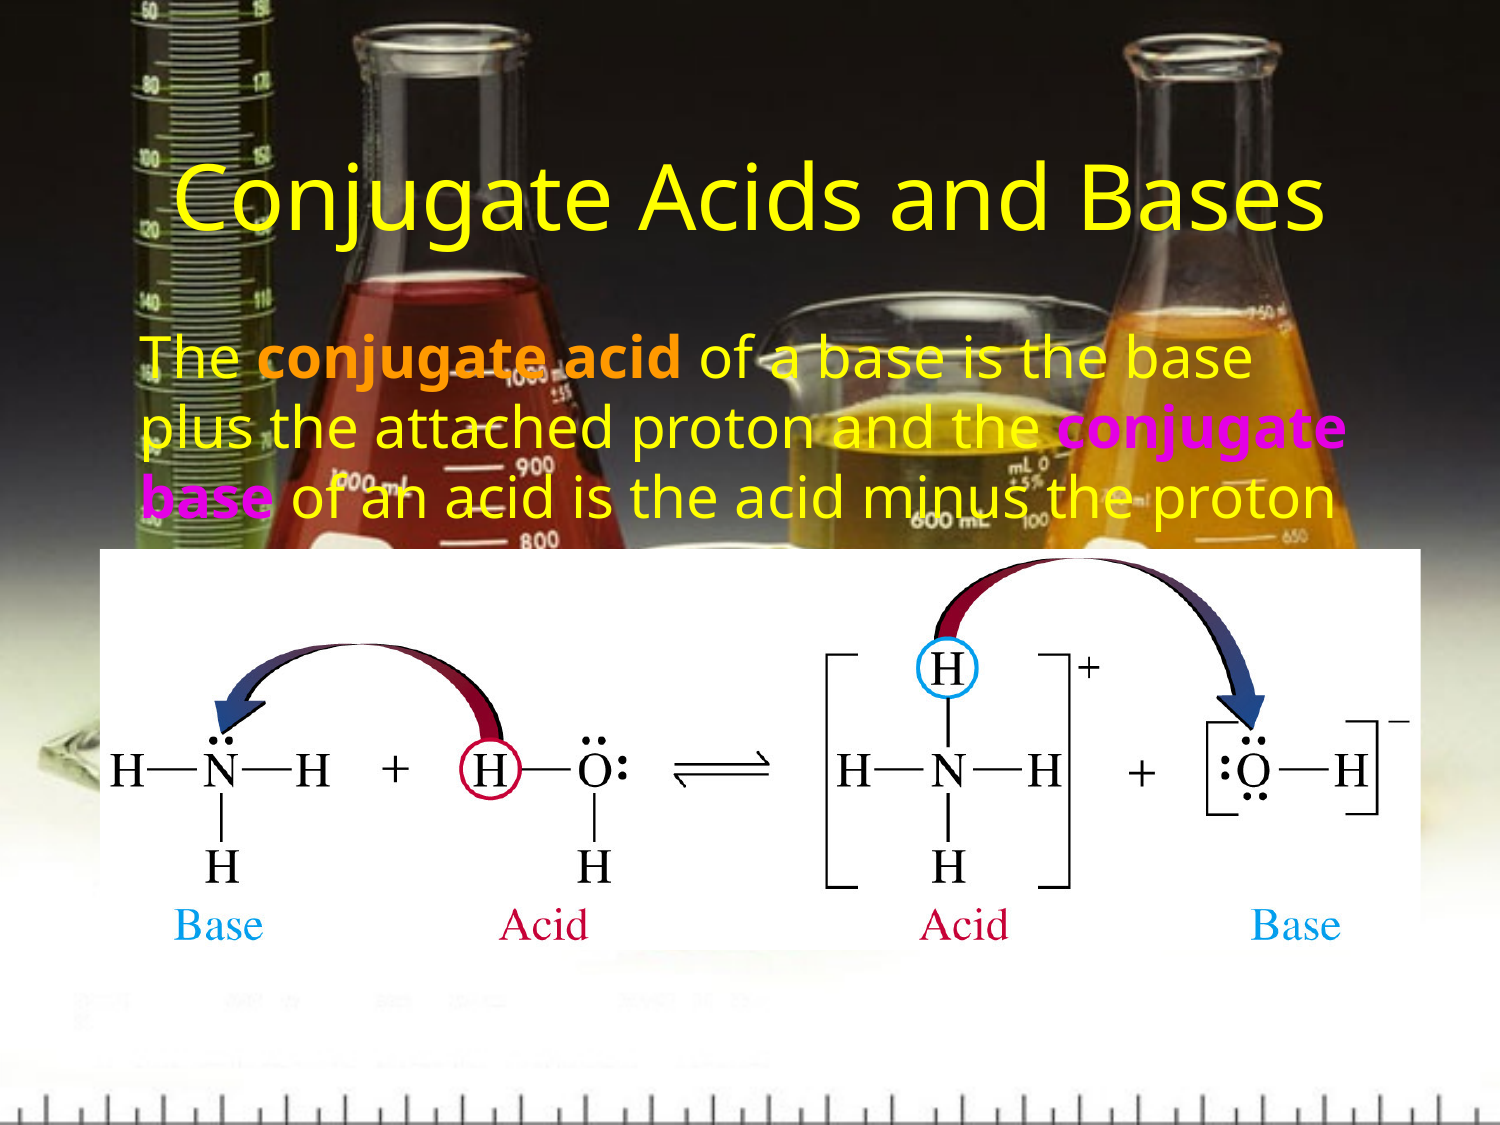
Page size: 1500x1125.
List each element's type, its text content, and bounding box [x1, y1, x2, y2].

text_box The conjugate acid of a base is the base plus the attached proton and the conjugate base of an acid is the acid minus the proton [124, 312, 1388, 538]
title Conjugate Acids and Bases [112, 99, 1388, 288]
picture [0, 0, 1500, 1125]
